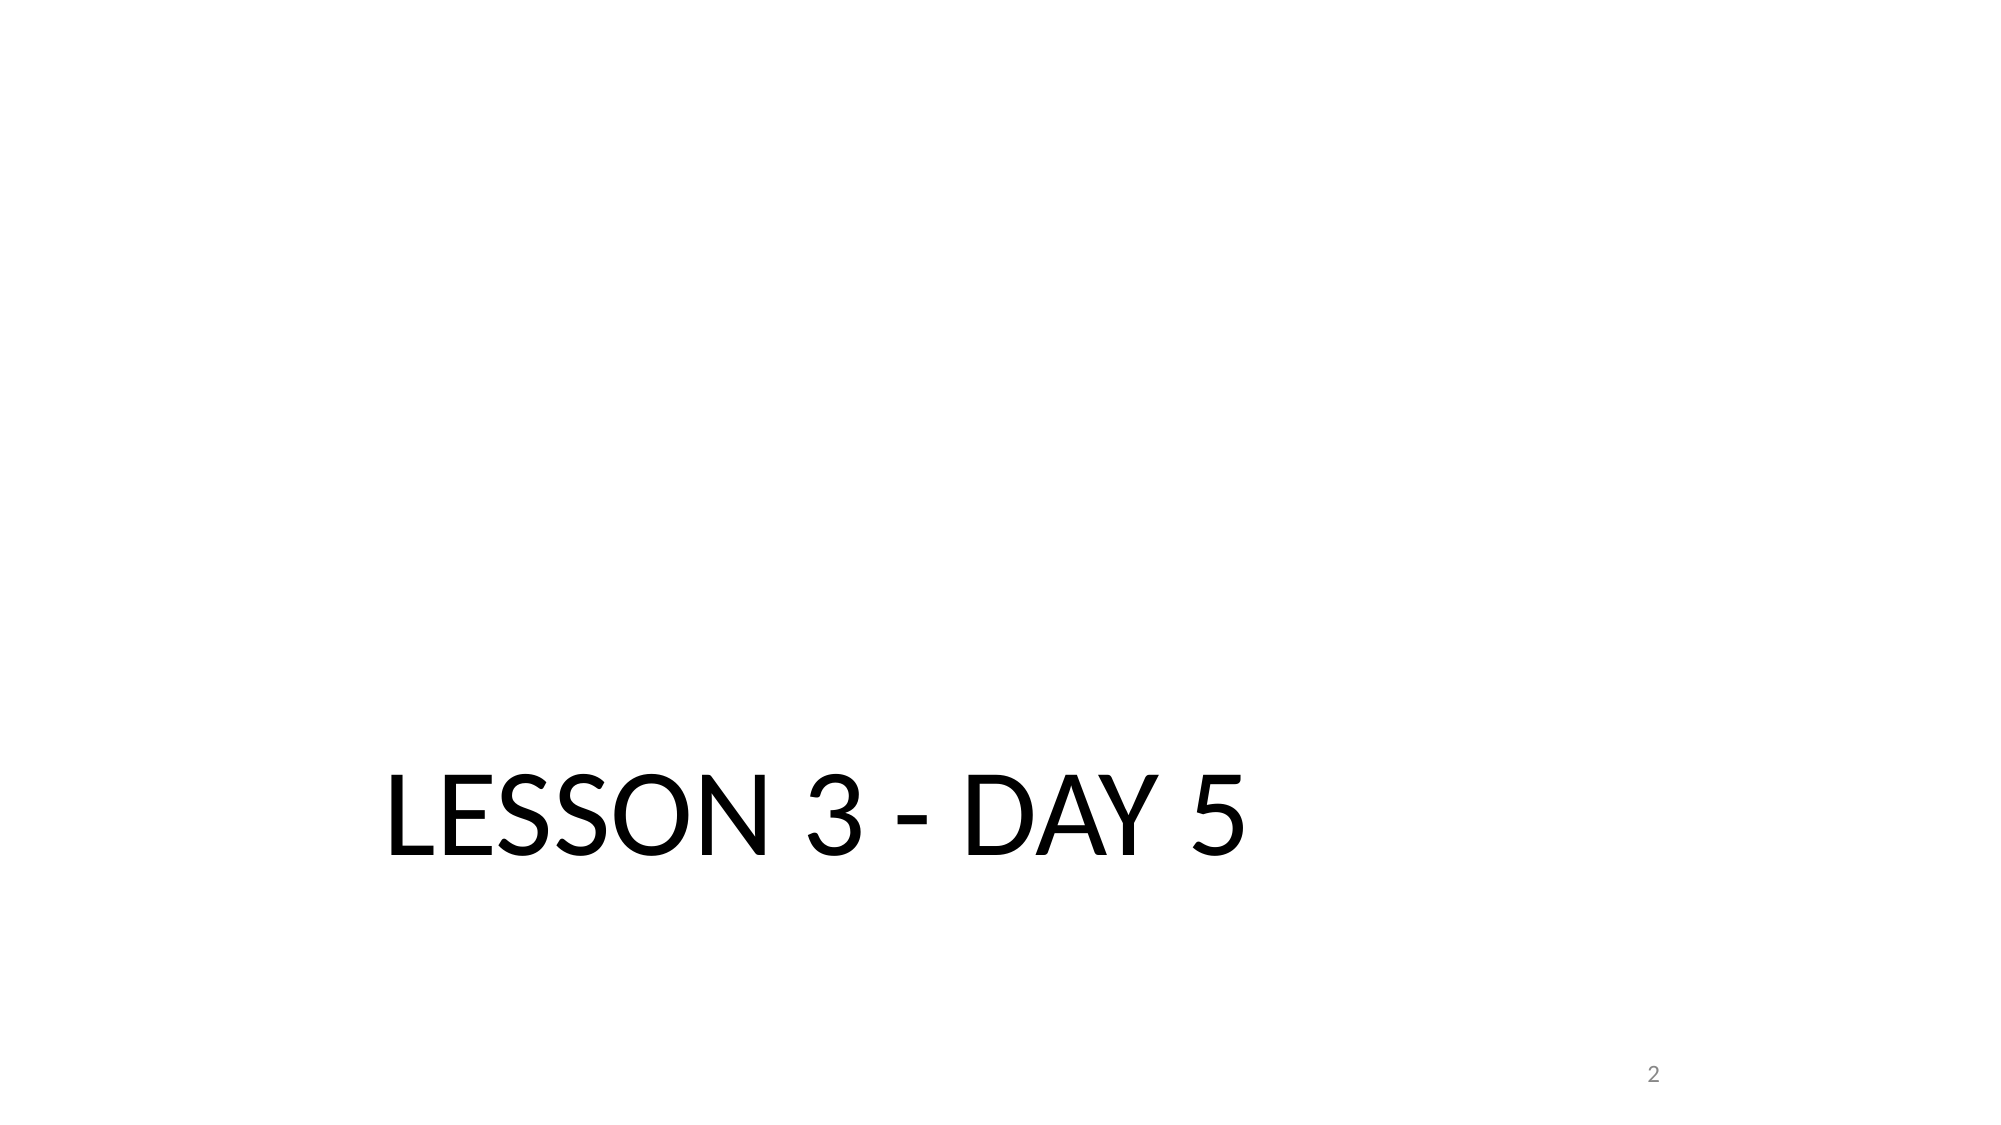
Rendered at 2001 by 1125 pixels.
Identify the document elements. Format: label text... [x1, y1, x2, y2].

title LESSON 3 - DAY 5 [368, 722, 1644, 947]
slide_number 2 [1325, 1042, 1675, 1103]
